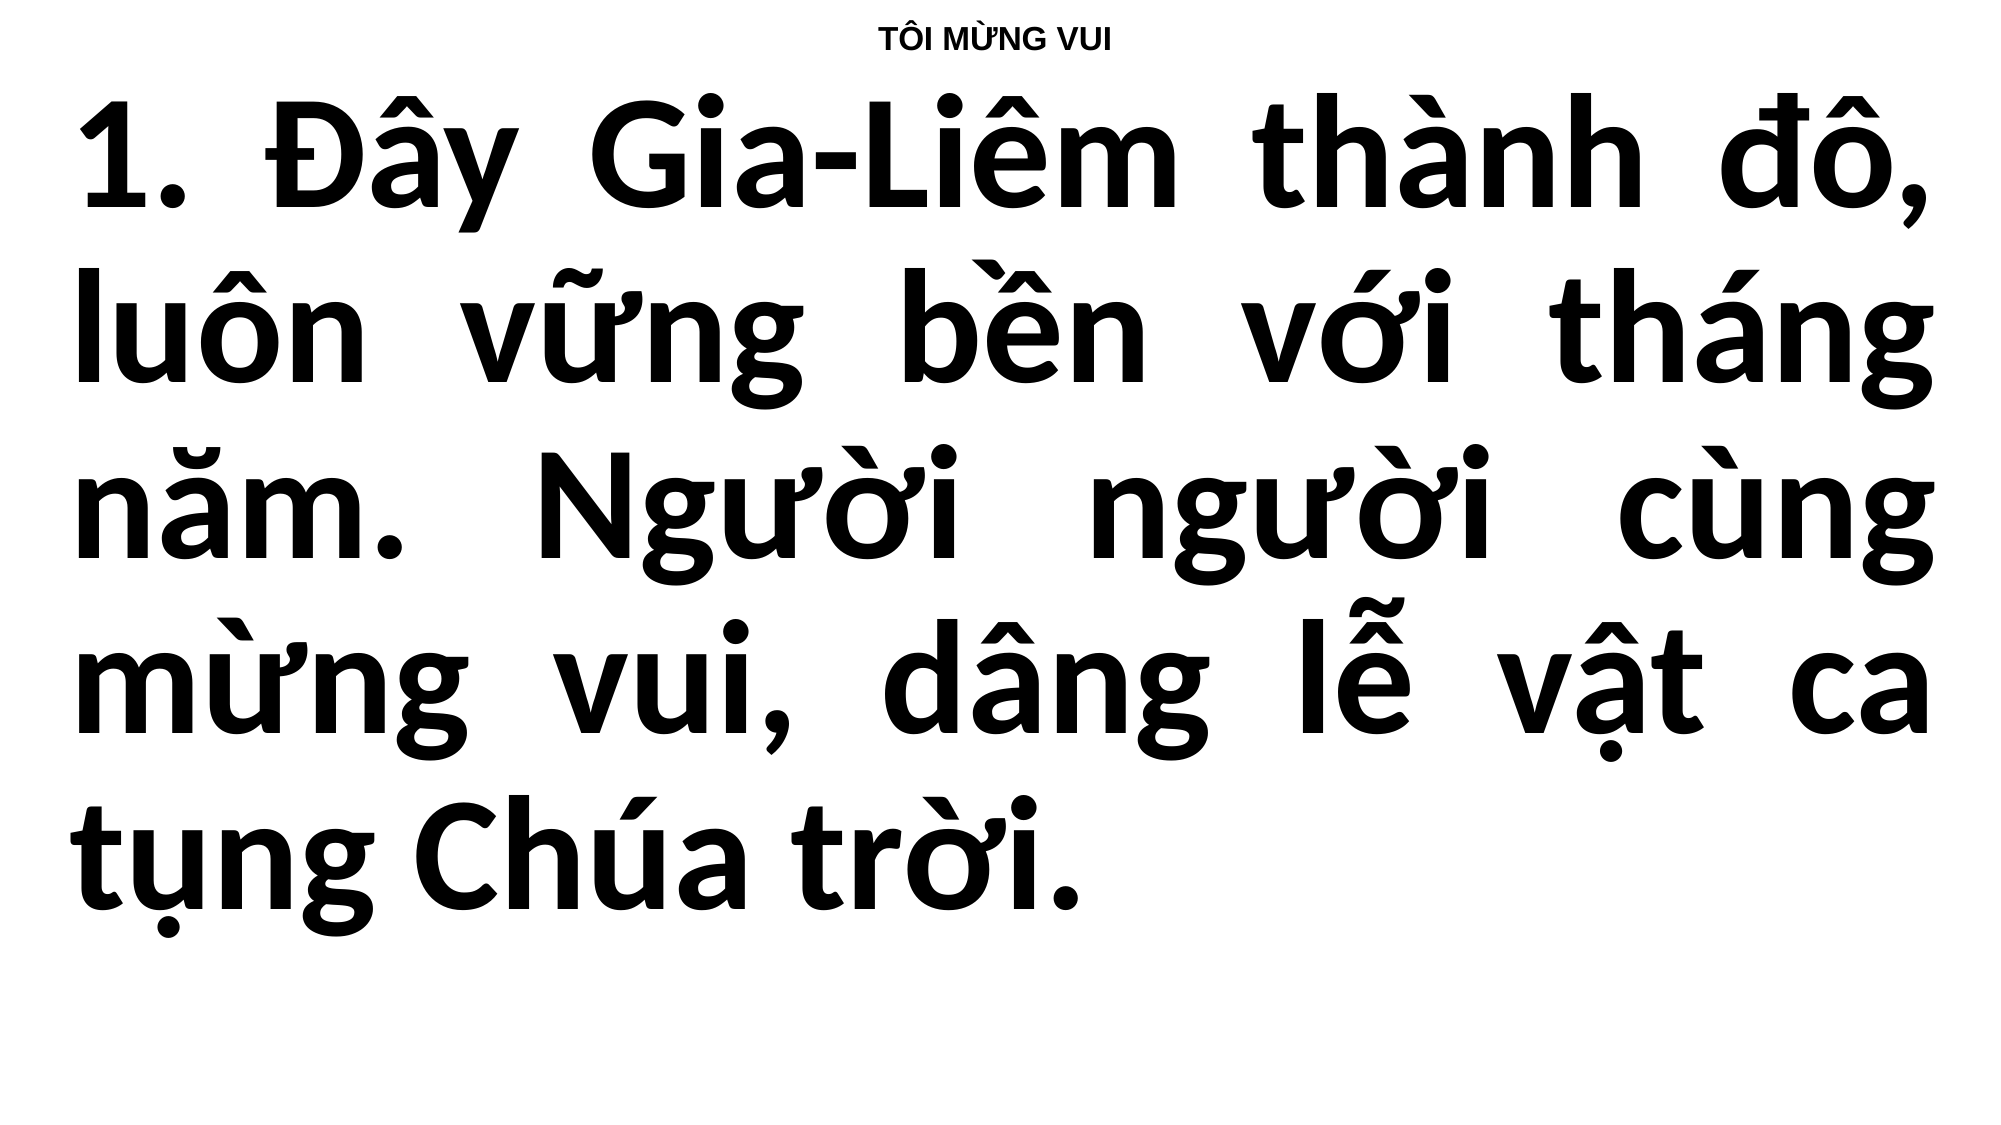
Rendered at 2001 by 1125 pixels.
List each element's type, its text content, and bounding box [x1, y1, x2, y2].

title TÔI MỪNG VUI [137, 2, 1863, 76]
list 1. Đây Gia-Liêm thành đô, luôn vững bền với tháng năm. Người người cùng mừng vui, dâng lễ vật ca tụng Chúa trời. [54, 59, 1954, 1086]
